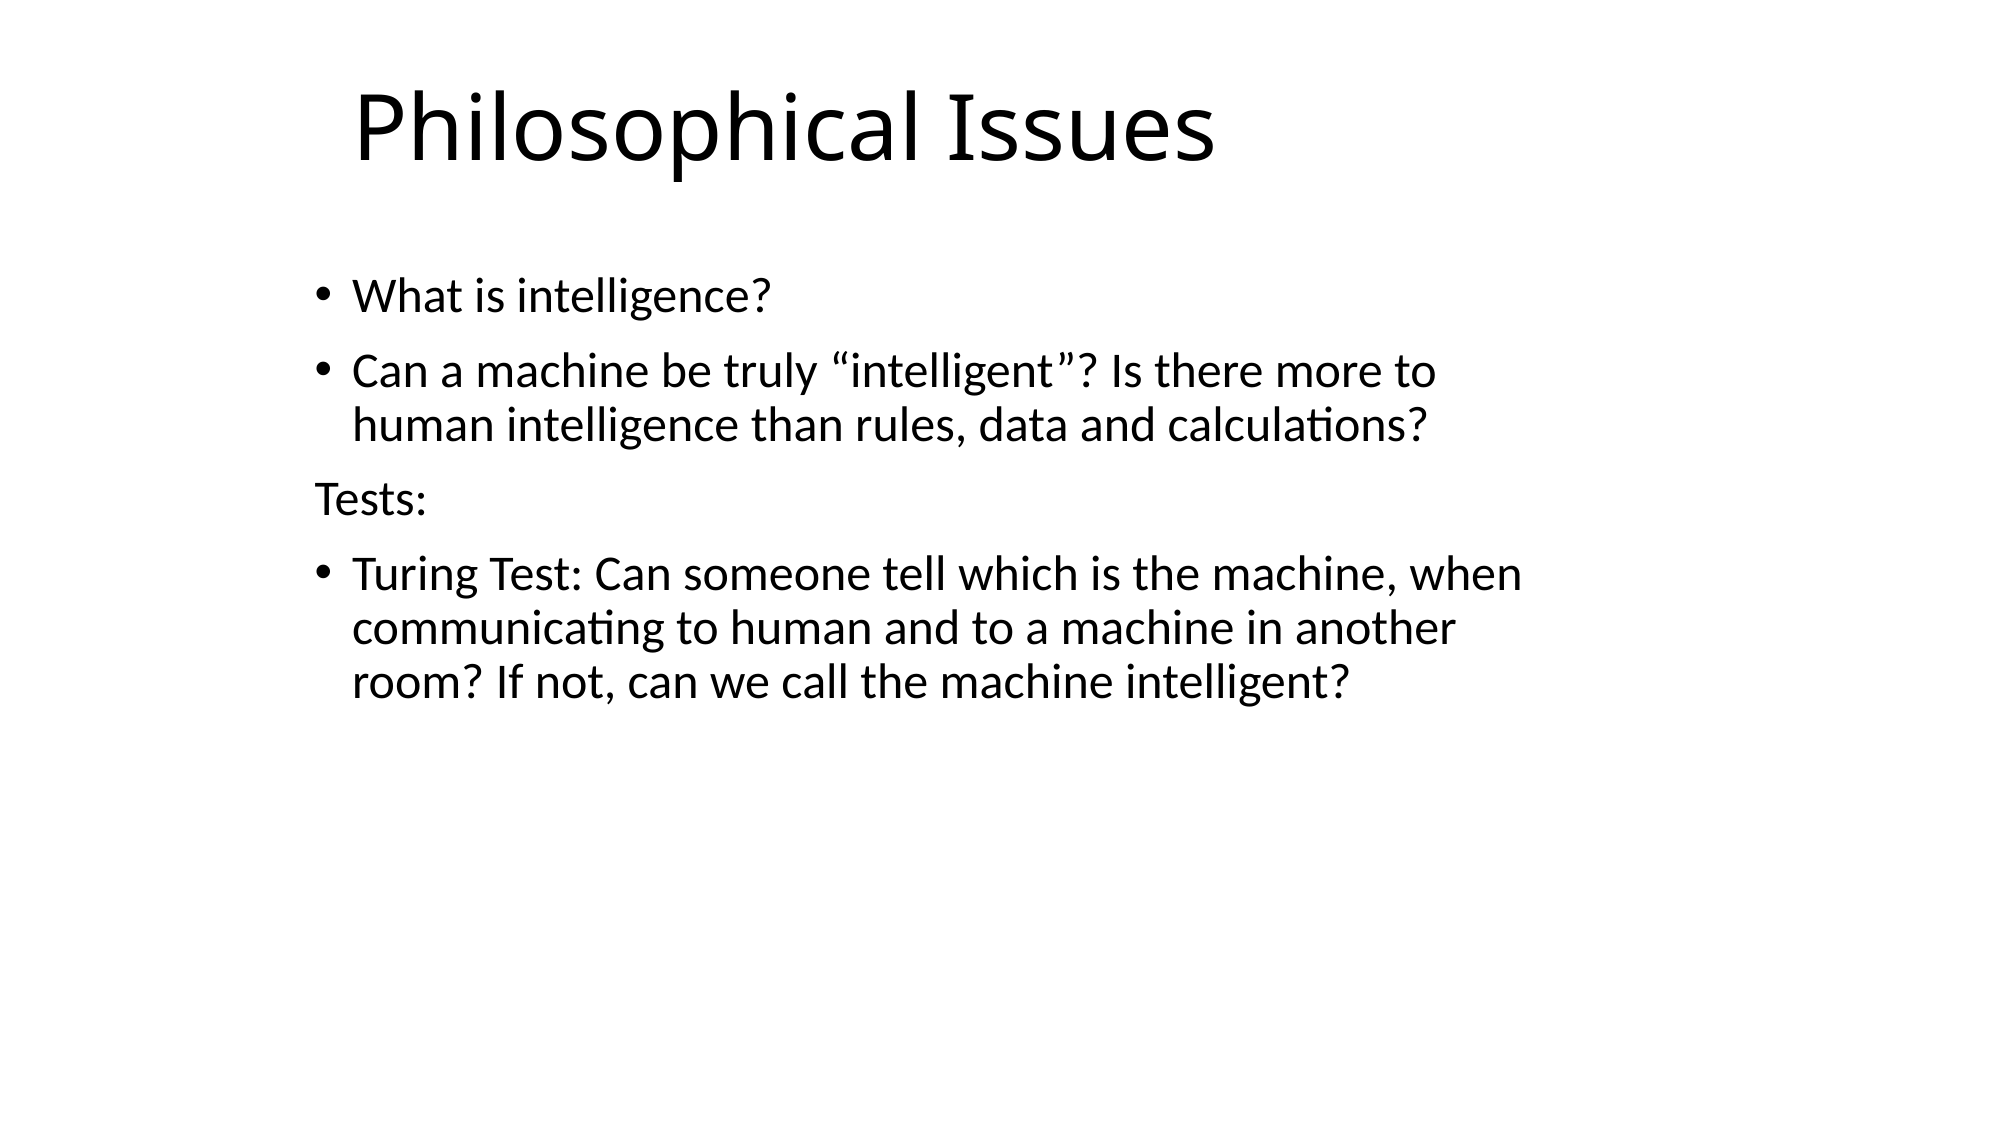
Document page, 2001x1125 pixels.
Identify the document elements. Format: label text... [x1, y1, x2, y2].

list What is intelligence? Can a machine be truly “intelligent”? Is there more to human intelligence than rules, data and calculations? Tests: Turing Test: Can someone tell which is the machine, when communicating to human and to a machine in another room? If not, can we call the machine intelligent? [299, 261, 1575, 937]
title Philosophical Issues [337, 37, 1600, 225]
